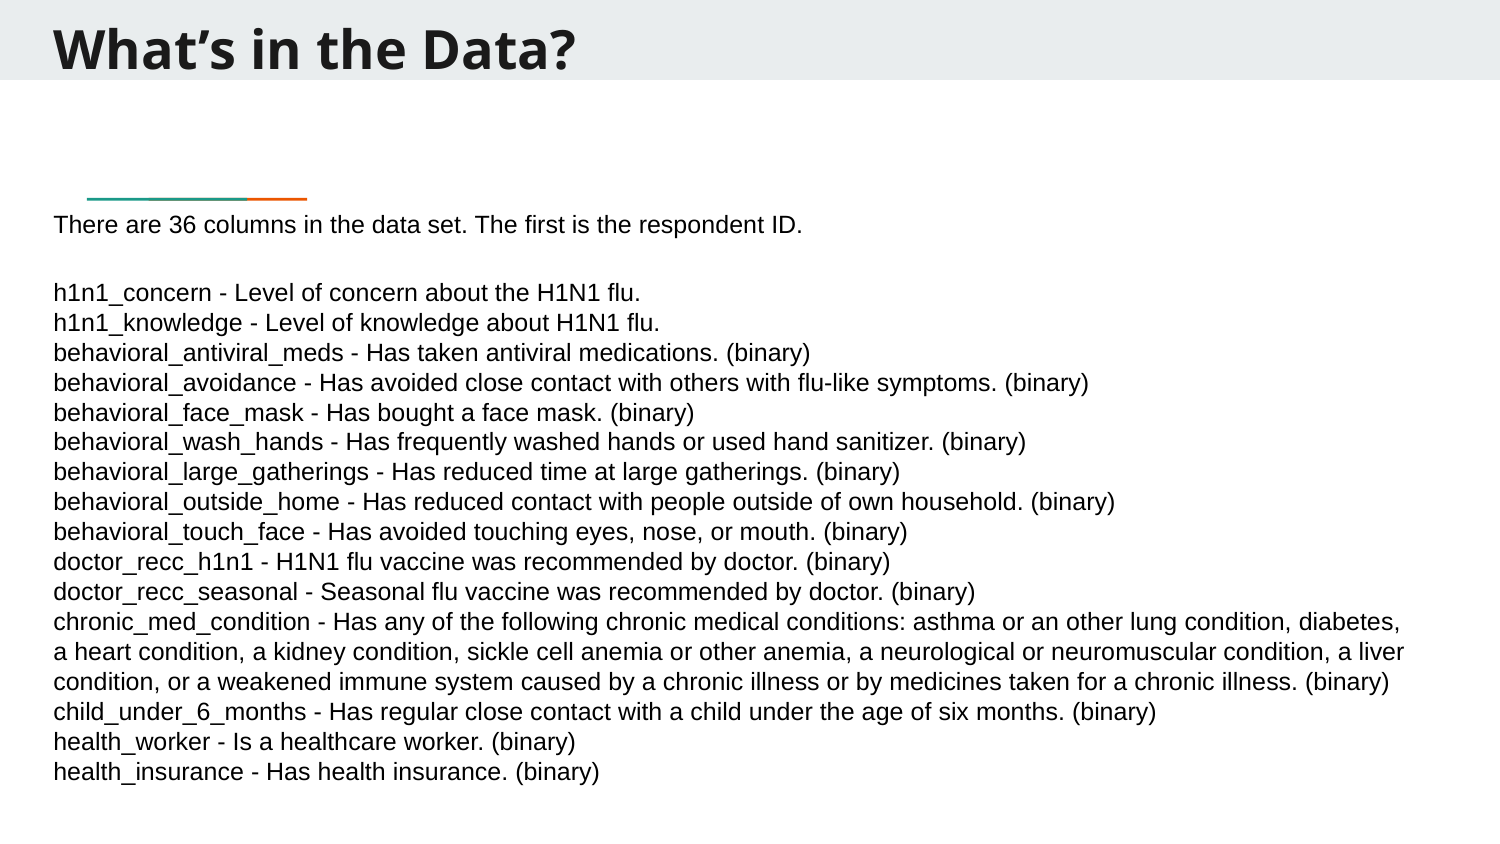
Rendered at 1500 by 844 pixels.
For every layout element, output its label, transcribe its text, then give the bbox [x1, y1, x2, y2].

title What’s in the Data? [38, 0, 1436, 94]
list There are 36 columns in the data set. The first is the respondent ID. h1n1_concern - Level of concern about the H1N1 flu. h1n1_knowledge - Level of knowledge about H1N1 flu. behavioral_antiviral_meds - Has taken antiviral medications. (binary) behavioral_avoidance - Has avoided close contact with others with flu-like symptoms. (binary) behavioral_face_mask - Has bought a face mask. (binary) behavioral_wash_hands - Has frequently washed hands or used hand sanitizer. (binary) behavioral_large_gatherings - Has reduced time at large gatherings. (binary) behavioral_outside_home - Has reduced contact with people outside of own household. (binary) behavioral_touch_face - Has avoided touching eyes, nose, or mouth. (binary) doctor_recc_h1n1 - H1N1 flu vaccine was recommended by doctor. (binary) doctor_recc_seasonal - Seasonal flu vaccine was recommended by doctor. (binary) chronic_med_condition - Has any of the following chronic medical conditions: asthma or an other lung condition, diabetes, a heart condition, a kidney condition, sickle cell anemia or other anemia, a neurological or neuromuscular condition, a liver condition, or a weakened immune system caused by a chronic illness or by medicines taken for a chronic illness. (binary) child_under_6_months - Has regular close contact with a child under the age of six months. (binary) health_worker - Is a healthcare worker. (binary) health_insurance - Has health insurance. (binary) [38, 188, 1436, 798]
